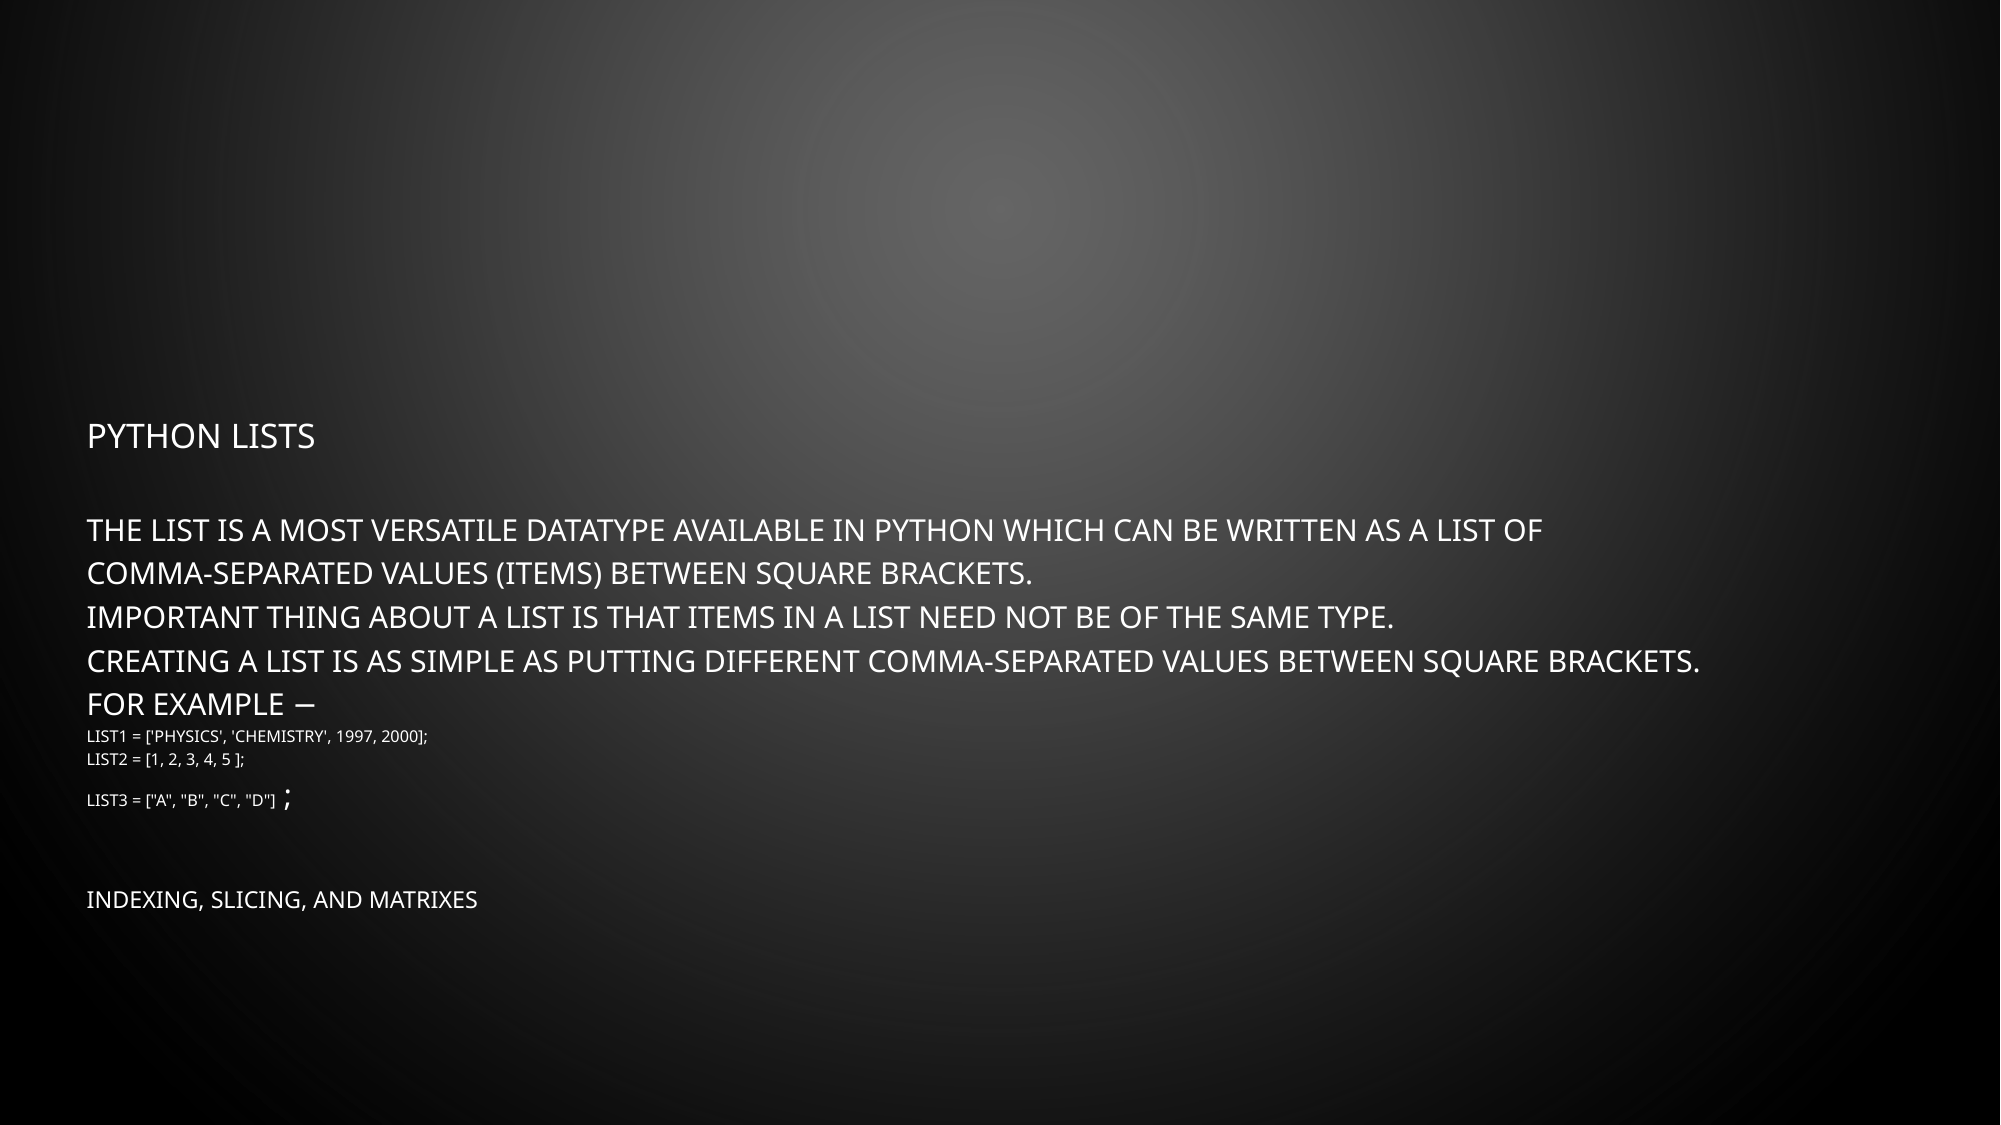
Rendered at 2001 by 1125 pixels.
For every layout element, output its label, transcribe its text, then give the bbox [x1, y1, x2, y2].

list Python Lists The list is a most versatile datatype available in Python which can be written as a list of comma-separated values (items) between square brackets. Important thing about a list is that items in a list need not be of the same type. Creating a list is as simple as putting different comma-separated values between square brackets. For example − list1 = ['physics', 'chemistry', 1997, 2000]; list2 = [1, 2, 3, 4, 5 ]; list3 = ["a", "b", "c", "d"] ; Indexing, Slicing, and Matrixes [71, 398, 1989, 925]
picture [0, 0, 2000, 1125]
